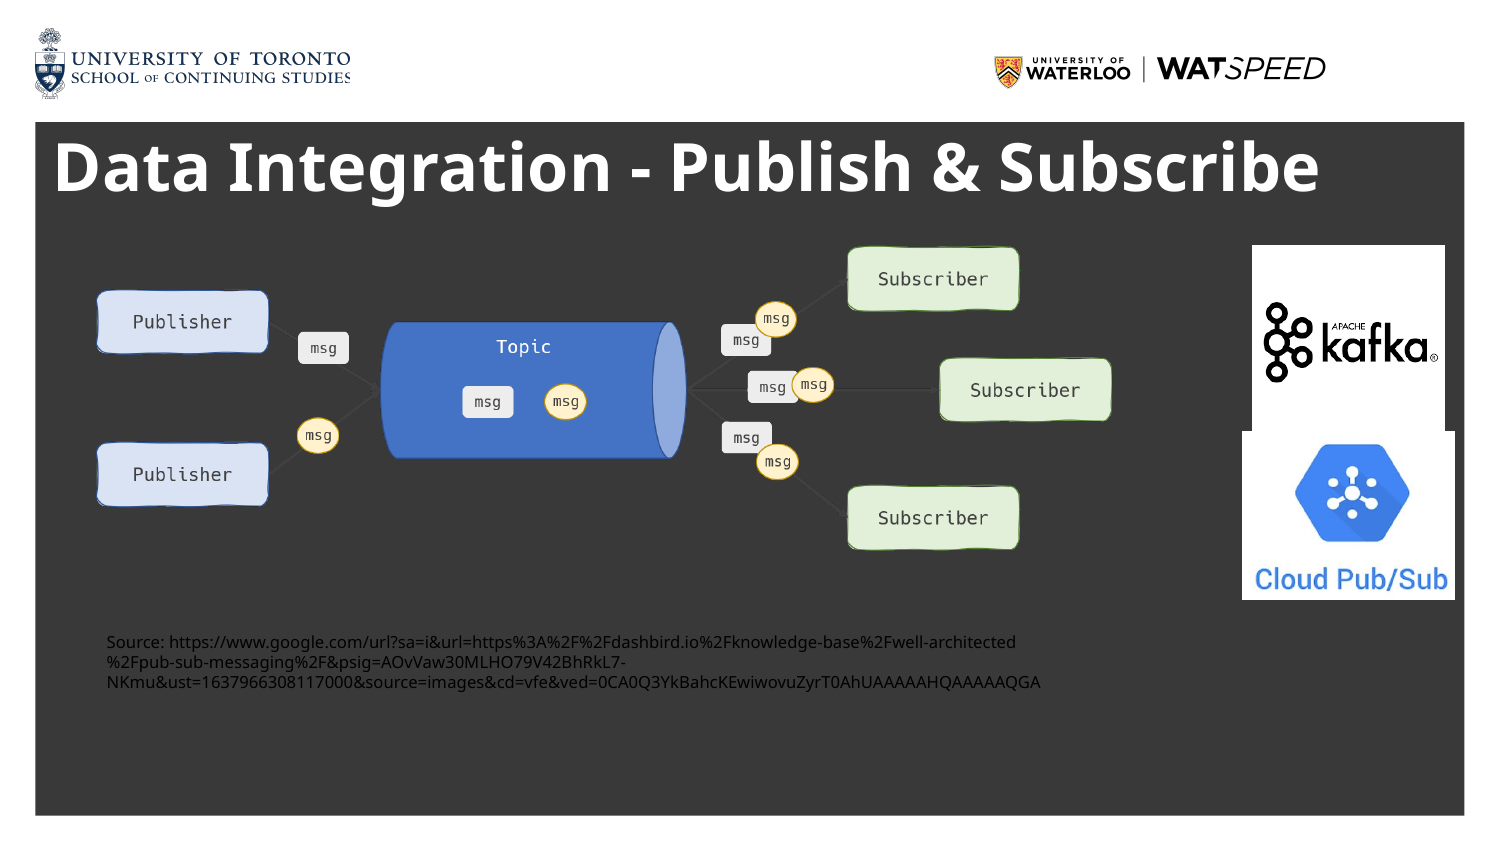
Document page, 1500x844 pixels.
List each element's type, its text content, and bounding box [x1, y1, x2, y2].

text_box Source: https://www.google.com/url?sa=i&url=https%3A%2F%2Fdashbird.io%2Fknowledge-base%2Fwell-architected%2Fpub-sub-messaging%2F&psig=AOvVaw30MLHO79V42BhRkL7-NKmu&ust=1637966308117000&source=images&cd=vfe&ved=0CA0Q3YkBahcKEwiwovuZyrT0AhUAAAAAHQAAAAAQGA [95, 626, 1095, 698]
picture [35, 28, 350, 99]
picture [975, 31, 1347, 108]
title Data Integration - Publish & Subscribe [37, 122, 1463, 208]
picture [1242, 245, 1455, 601]
picture [95, 245, 1113, 551]
